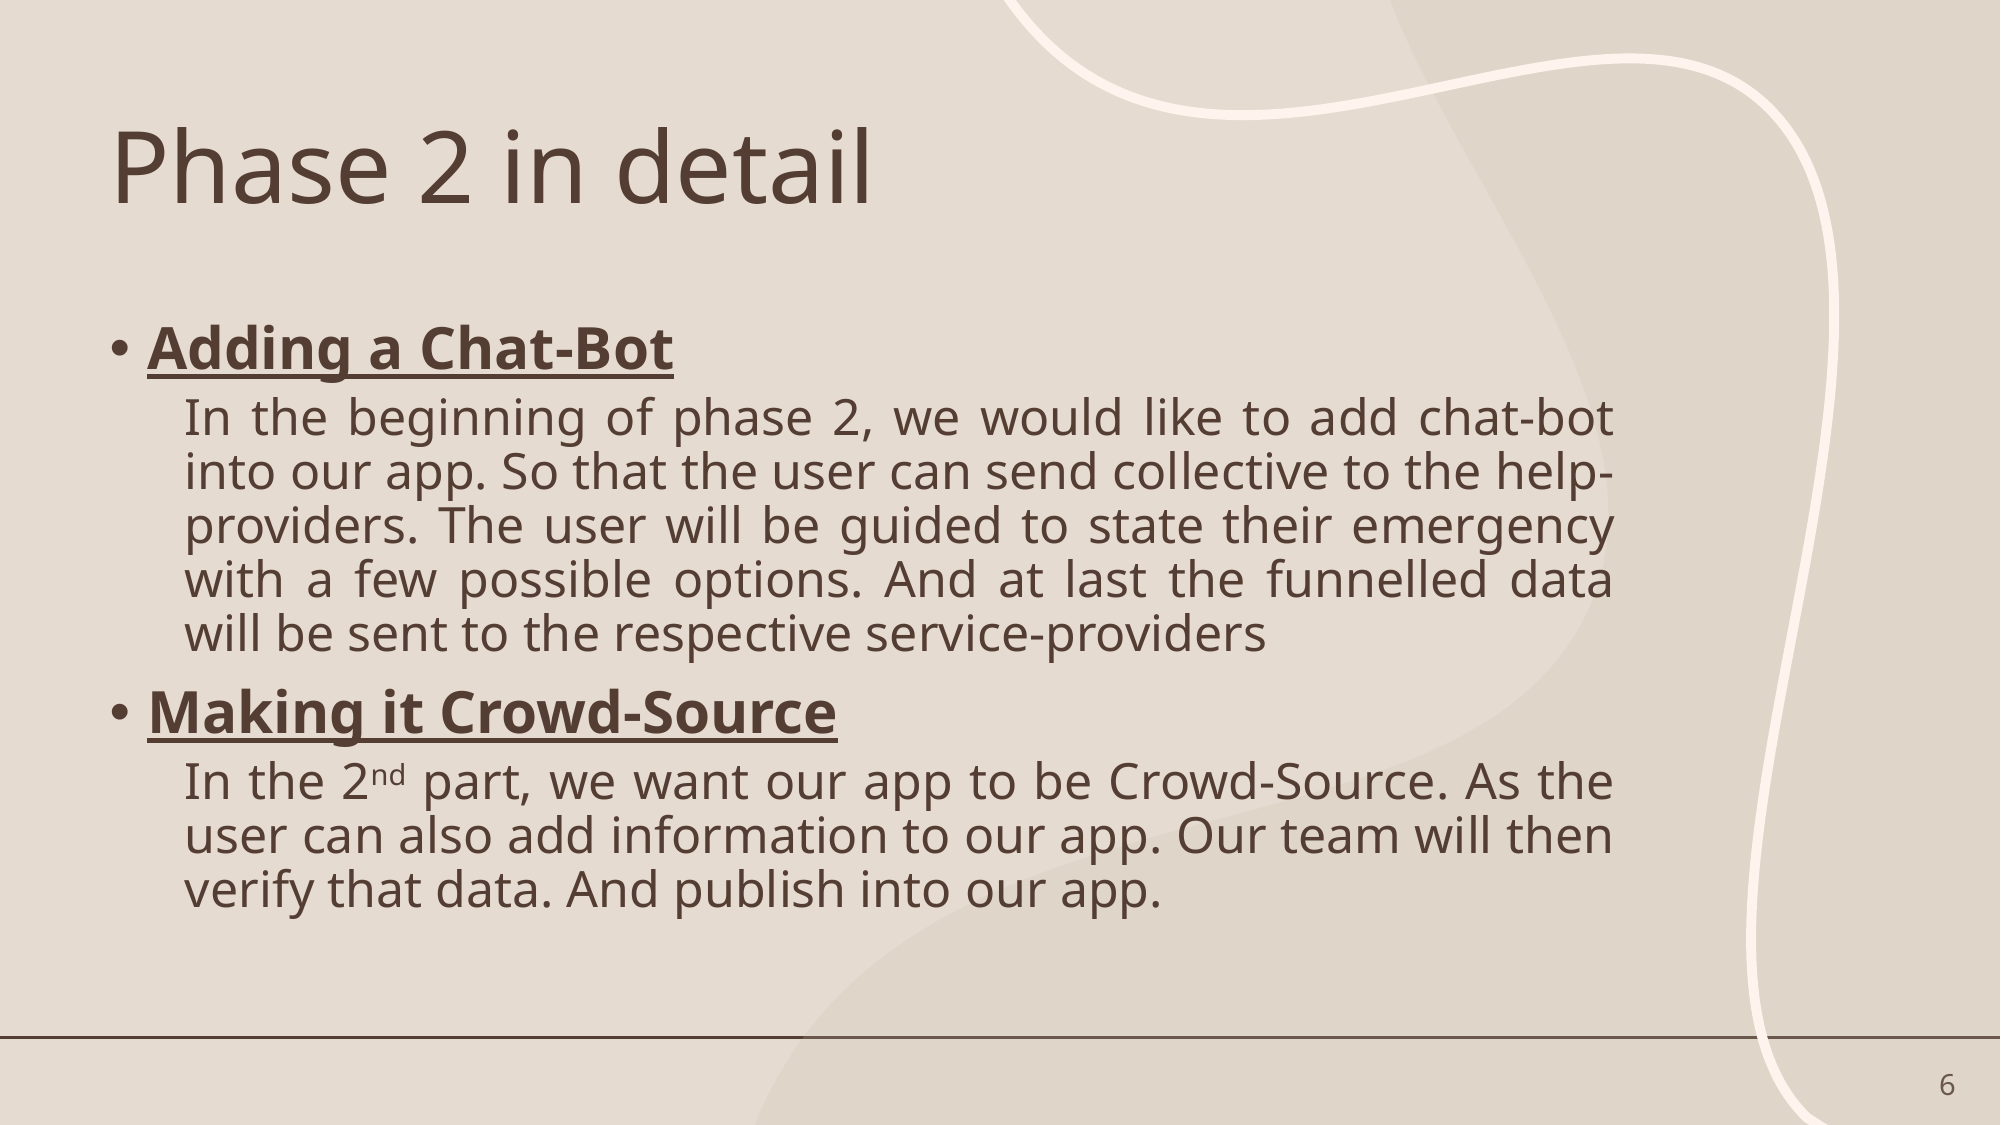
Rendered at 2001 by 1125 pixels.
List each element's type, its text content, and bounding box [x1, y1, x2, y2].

list Adding a Chat-Bot In the beginning of phase 2, we would like to add chat-bot into our app. So that the user can send collective to the help-providers. The user will be guided to state their emergency with a few possible options. And at last the funnelled data will be sent to the respective service-providers Making it Crowd-Source In the 2nd part, we want our app to be Crowd-Source. As the user can also add information to our app. Our team will then verify that data. And publish into our app. [94, 311, 1631, 948]
slide_number 6 [1808, 1060, 1971, 1112]
title Phase 2 in detail [94, 115, 1820, 227]
